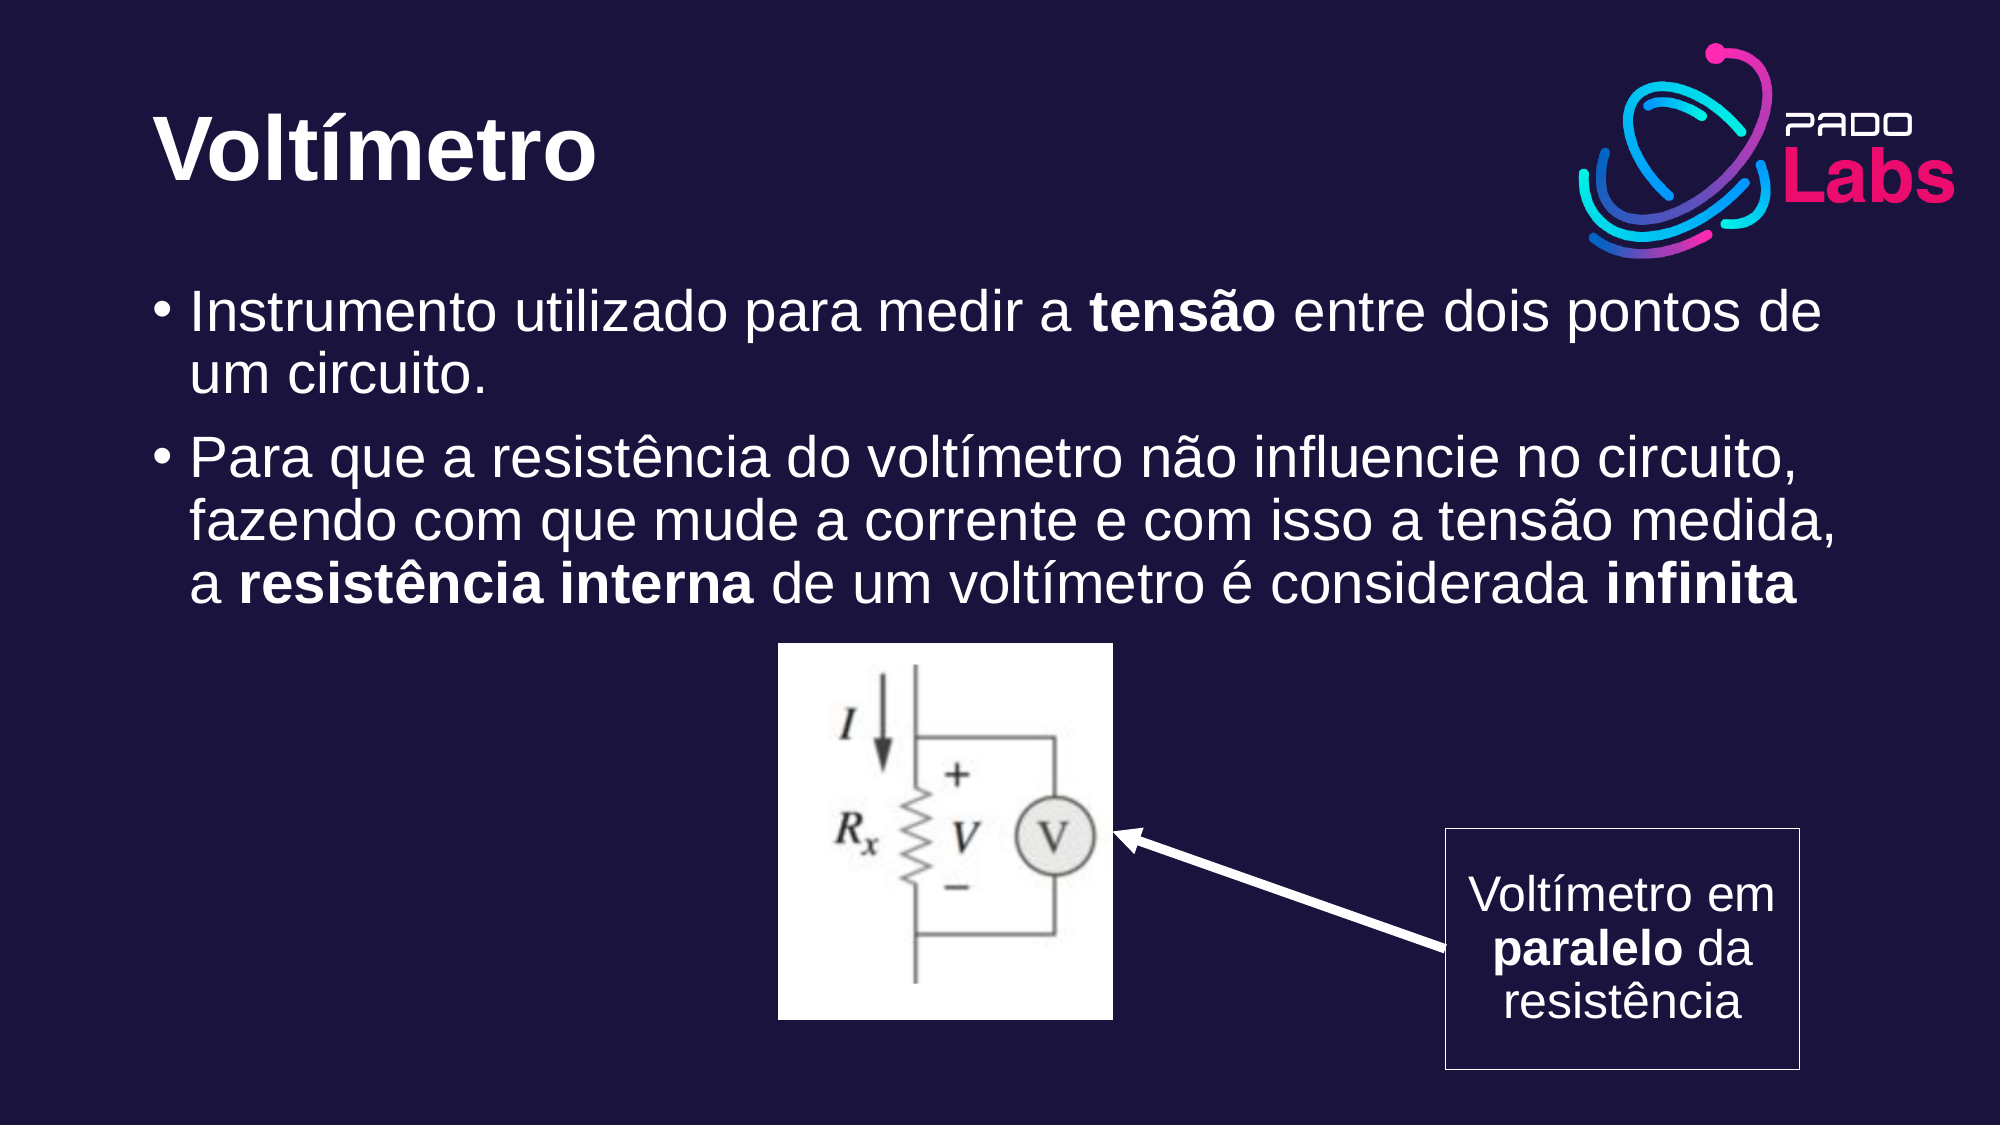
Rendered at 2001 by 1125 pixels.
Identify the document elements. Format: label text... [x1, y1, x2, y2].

title Voltímetro [137, 84, 1561, 218]
list Instrumento utilizado para medir a tensão entre dois pontos de um circuito. Para que a resistência do voltímetro não influencie no circuito, fazendo com que mude a corrente e com isso a tensão medida, a resistência interna de um voltímetro é considerada infinita [137, 273, 1863, 1014]
picture [778, 643, 1113, 1020]
text_box Voltímetro em paralelo da resistência [1445, 828, 1800, 1070]
picture [1578, 43, 1956, 259]
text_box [1112, 831, 1446, 949]
